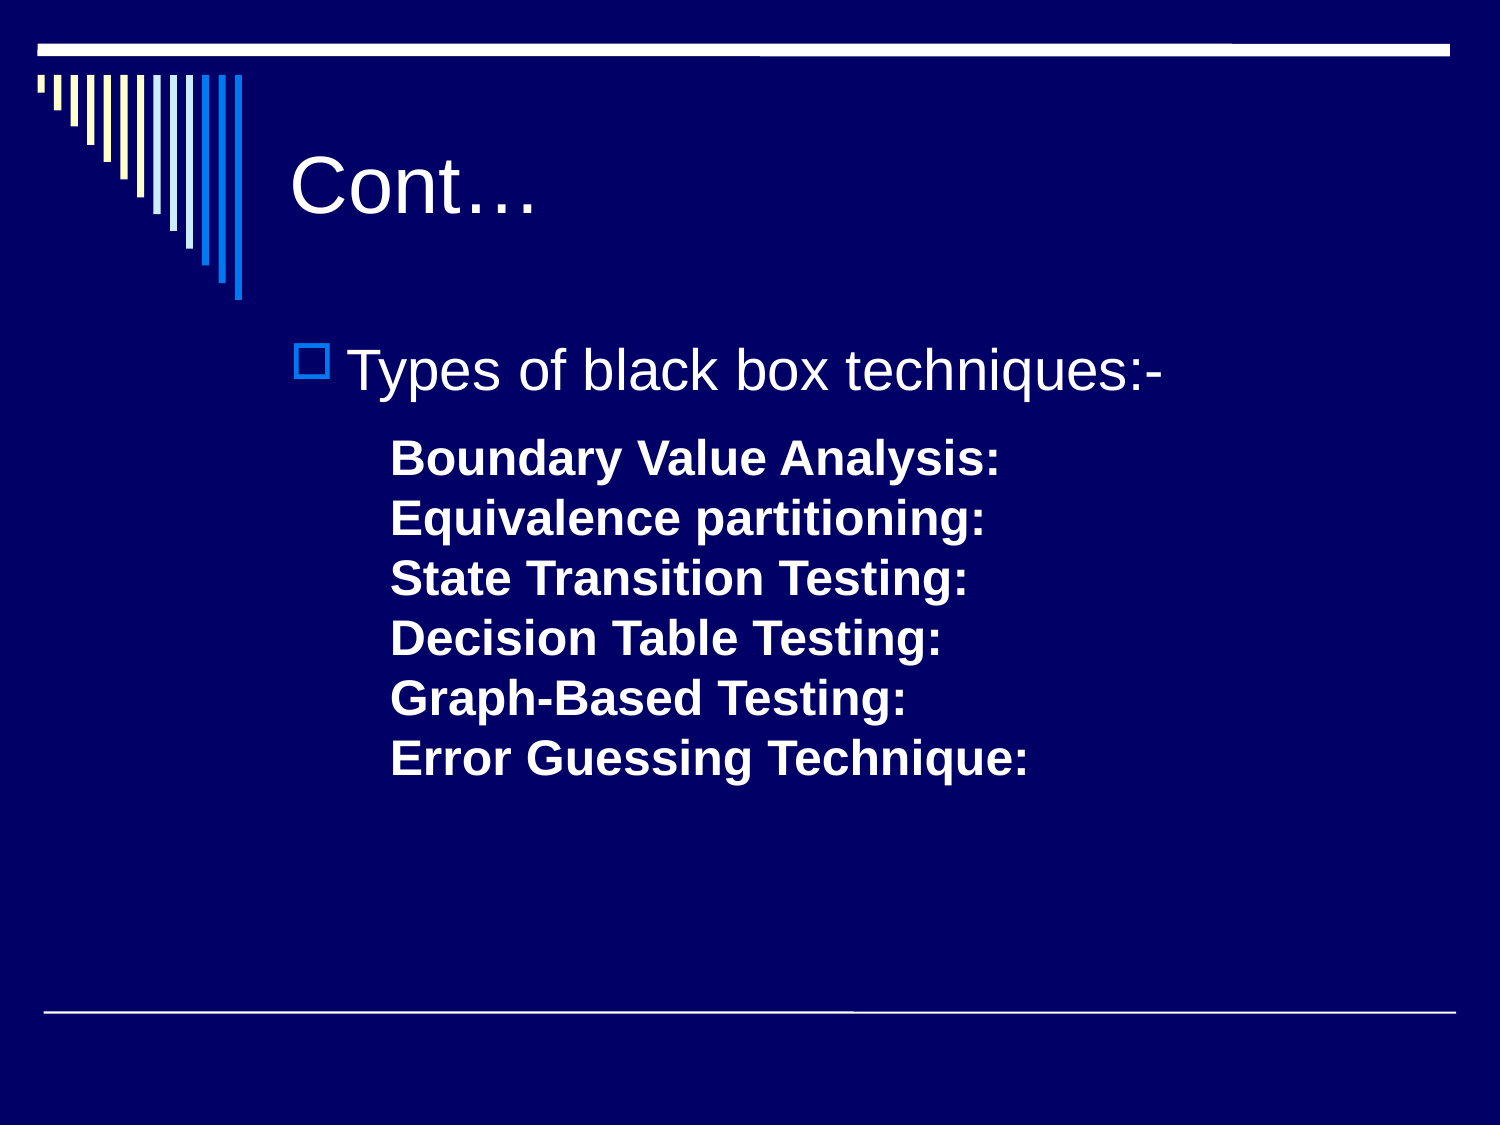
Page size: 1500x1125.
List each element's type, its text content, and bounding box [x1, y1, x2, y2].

list Types of black box techniques:- [274, 324, 1426, 1001]
text_box Boundary Value Analysis: Equivalence partitioning: State Transition Testing: Decision Table Testing: Graph-Based Testing: Error Guessing Technique: [374, 418, 1125, 794]
title Cont… [274, 74, 1426, 288]
